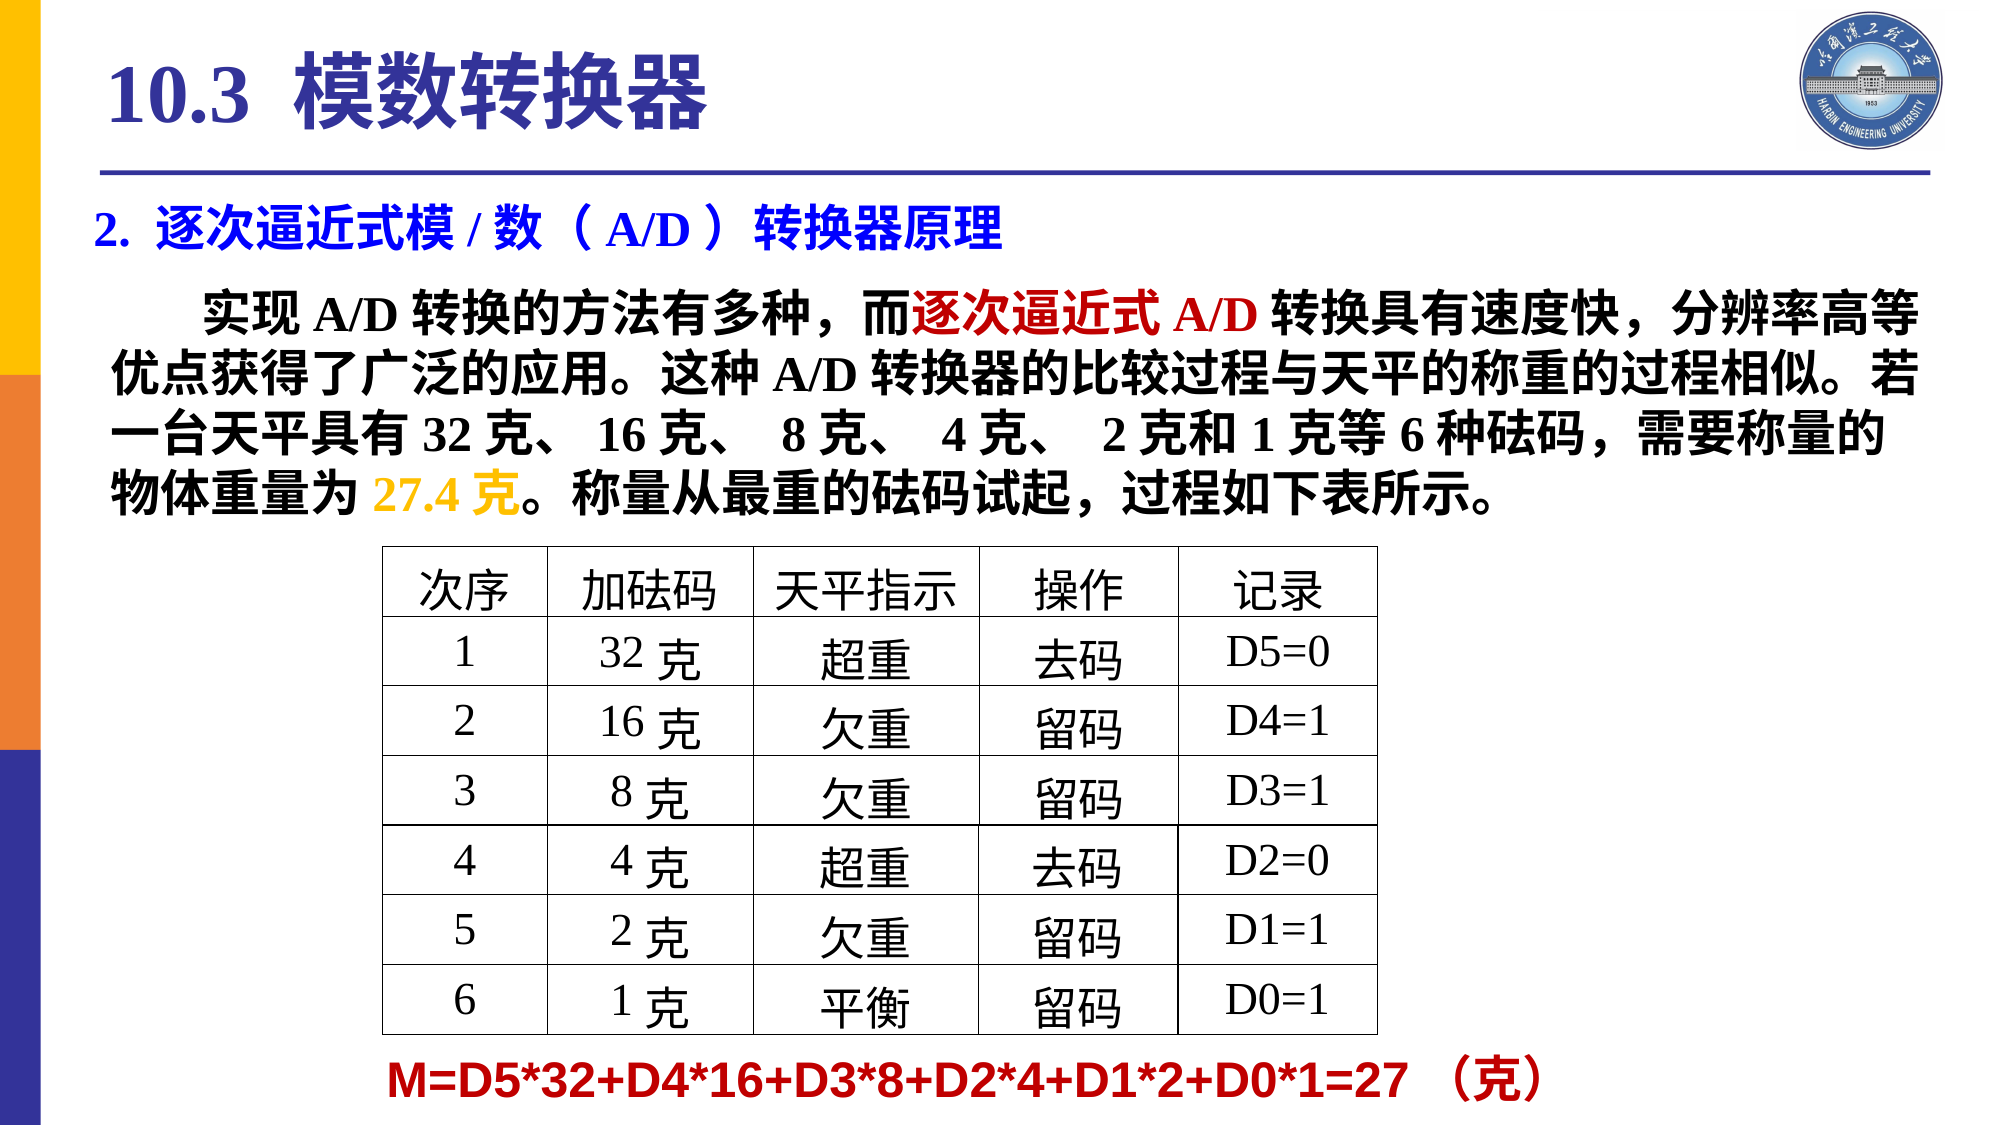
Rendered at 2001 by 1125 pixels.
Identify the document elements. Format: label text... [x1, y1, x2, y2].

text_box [370, 546, 1390, 1100]
text_box 2. 逐次逼近式模/数（A/D）转换器原理 [78, 189, 1019, 265]
title 10.3 模数转换器 [90, 30, 1578, 161]
text_box 实现A/D转换的方法有多种，而逐次逼近式A/D转换具有速度快，分辨率高等优点获得了广泛的应用。这种A/D转换器的比较过程与天平的称重的过程相似。若一台天平具有32克、16克、 8克、 4克、 2克和1克等6种砝码，需要称量的物体重量为27.4克。称量从最重的砝码试起，过程如下表所示。 [95, 274, 1939, 530]
picture [1538, 9, 1979, 165]
text_box M=D5*32+D4*16+D3*8+D2*4+D1*2+D0*1=27（克） [371, 1040, 1587, 1115]
